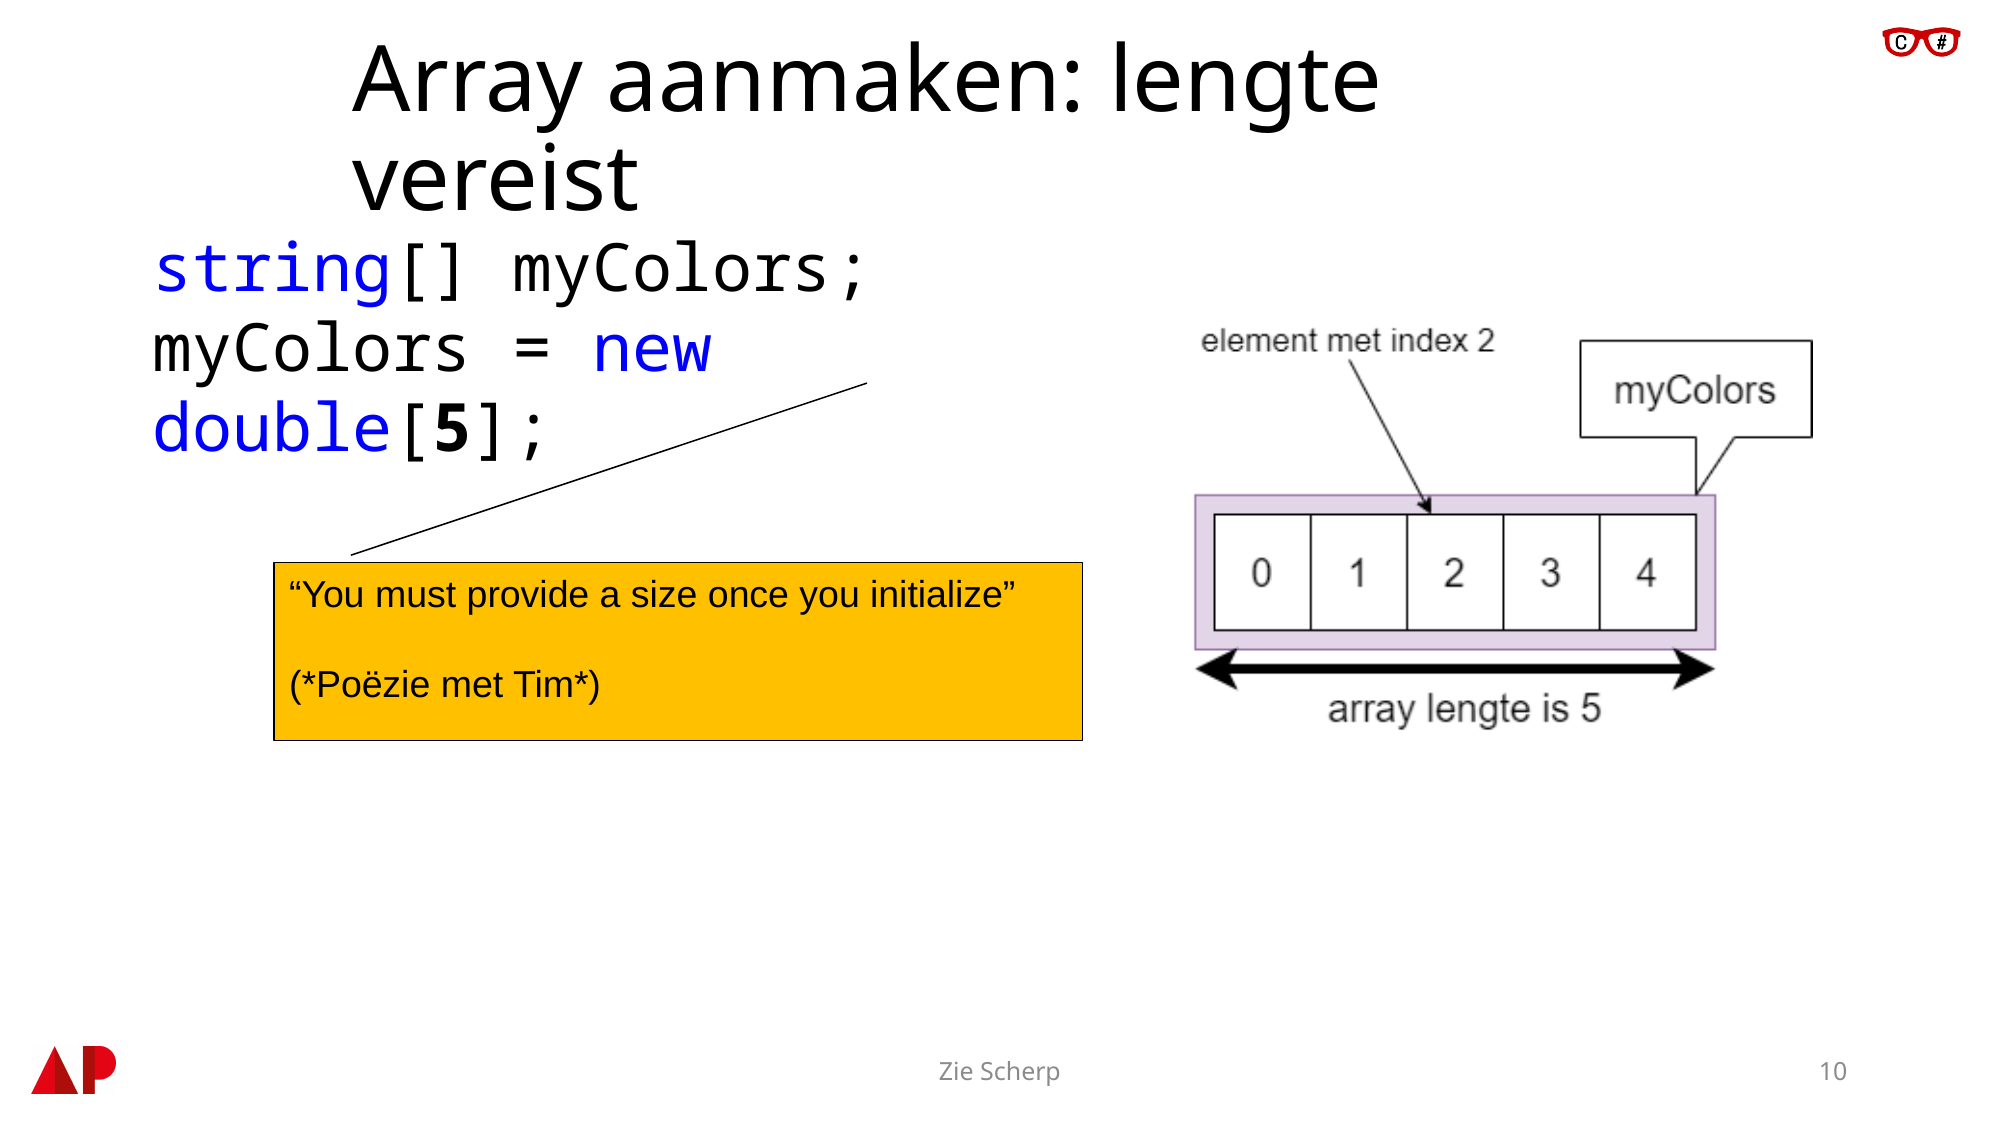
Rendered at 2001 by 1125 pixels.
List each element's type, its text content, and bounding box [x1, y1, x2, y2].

text_box string[] myColors; myColors = new double[5]; [137, 216, 1138, 472]
footer Zie Scherp [662, 1042, 1338, 1103]
picture [1879, 0, 1964, 85]
picture [1137, 321, 1813, 732]
title Array aanmaken: lengte vereist [337, 37, 1663, 225]
slide_number 10 [1412, 1042, 1863, 1103]
picture [31, 1046, 116, 1094]
text_box “You must provide a size once you initialize” (*Poëzie met Tim*) [274, 562, 1083, 741]
